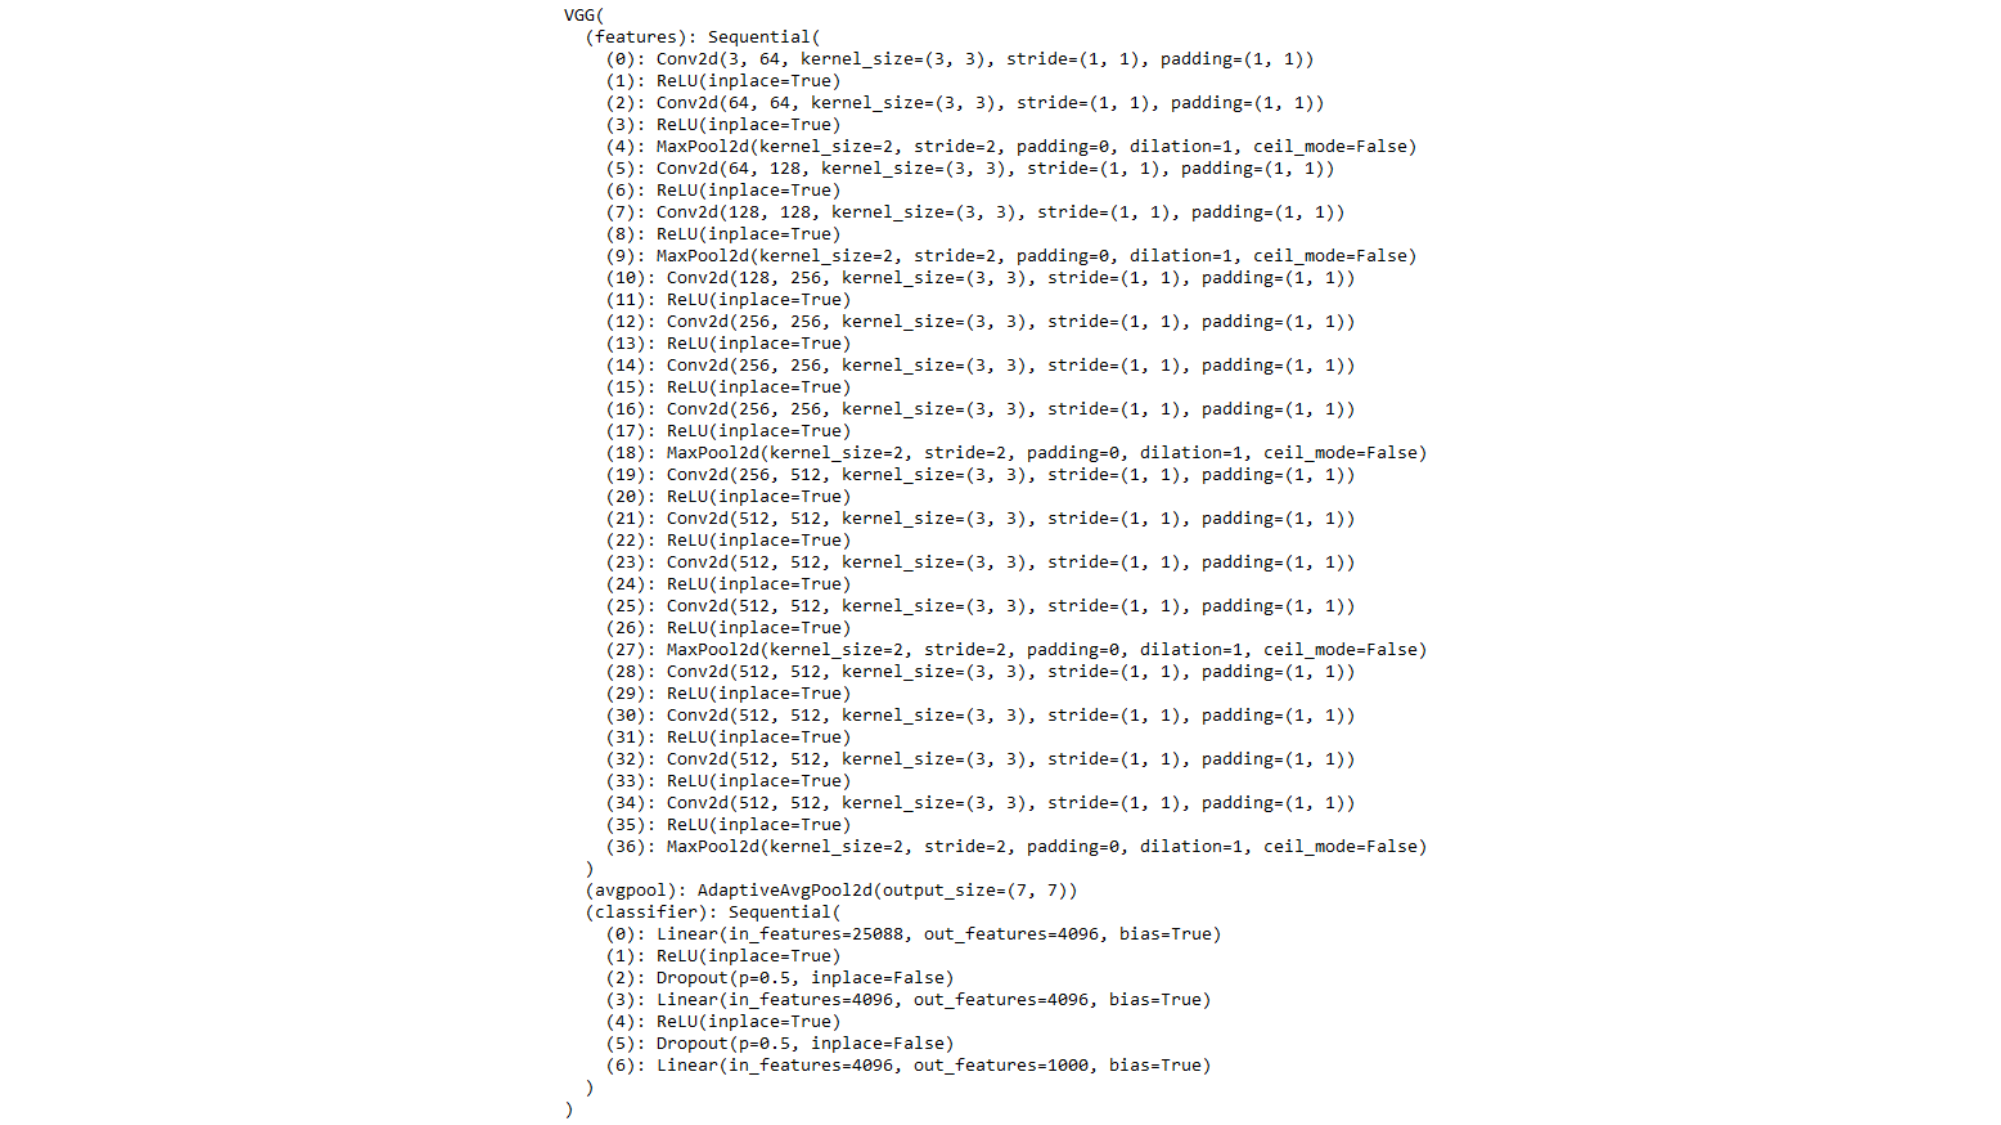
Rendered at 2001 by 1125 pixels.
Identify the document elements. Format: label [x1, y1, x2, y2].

picture [558, 0, 1441, 1125]
